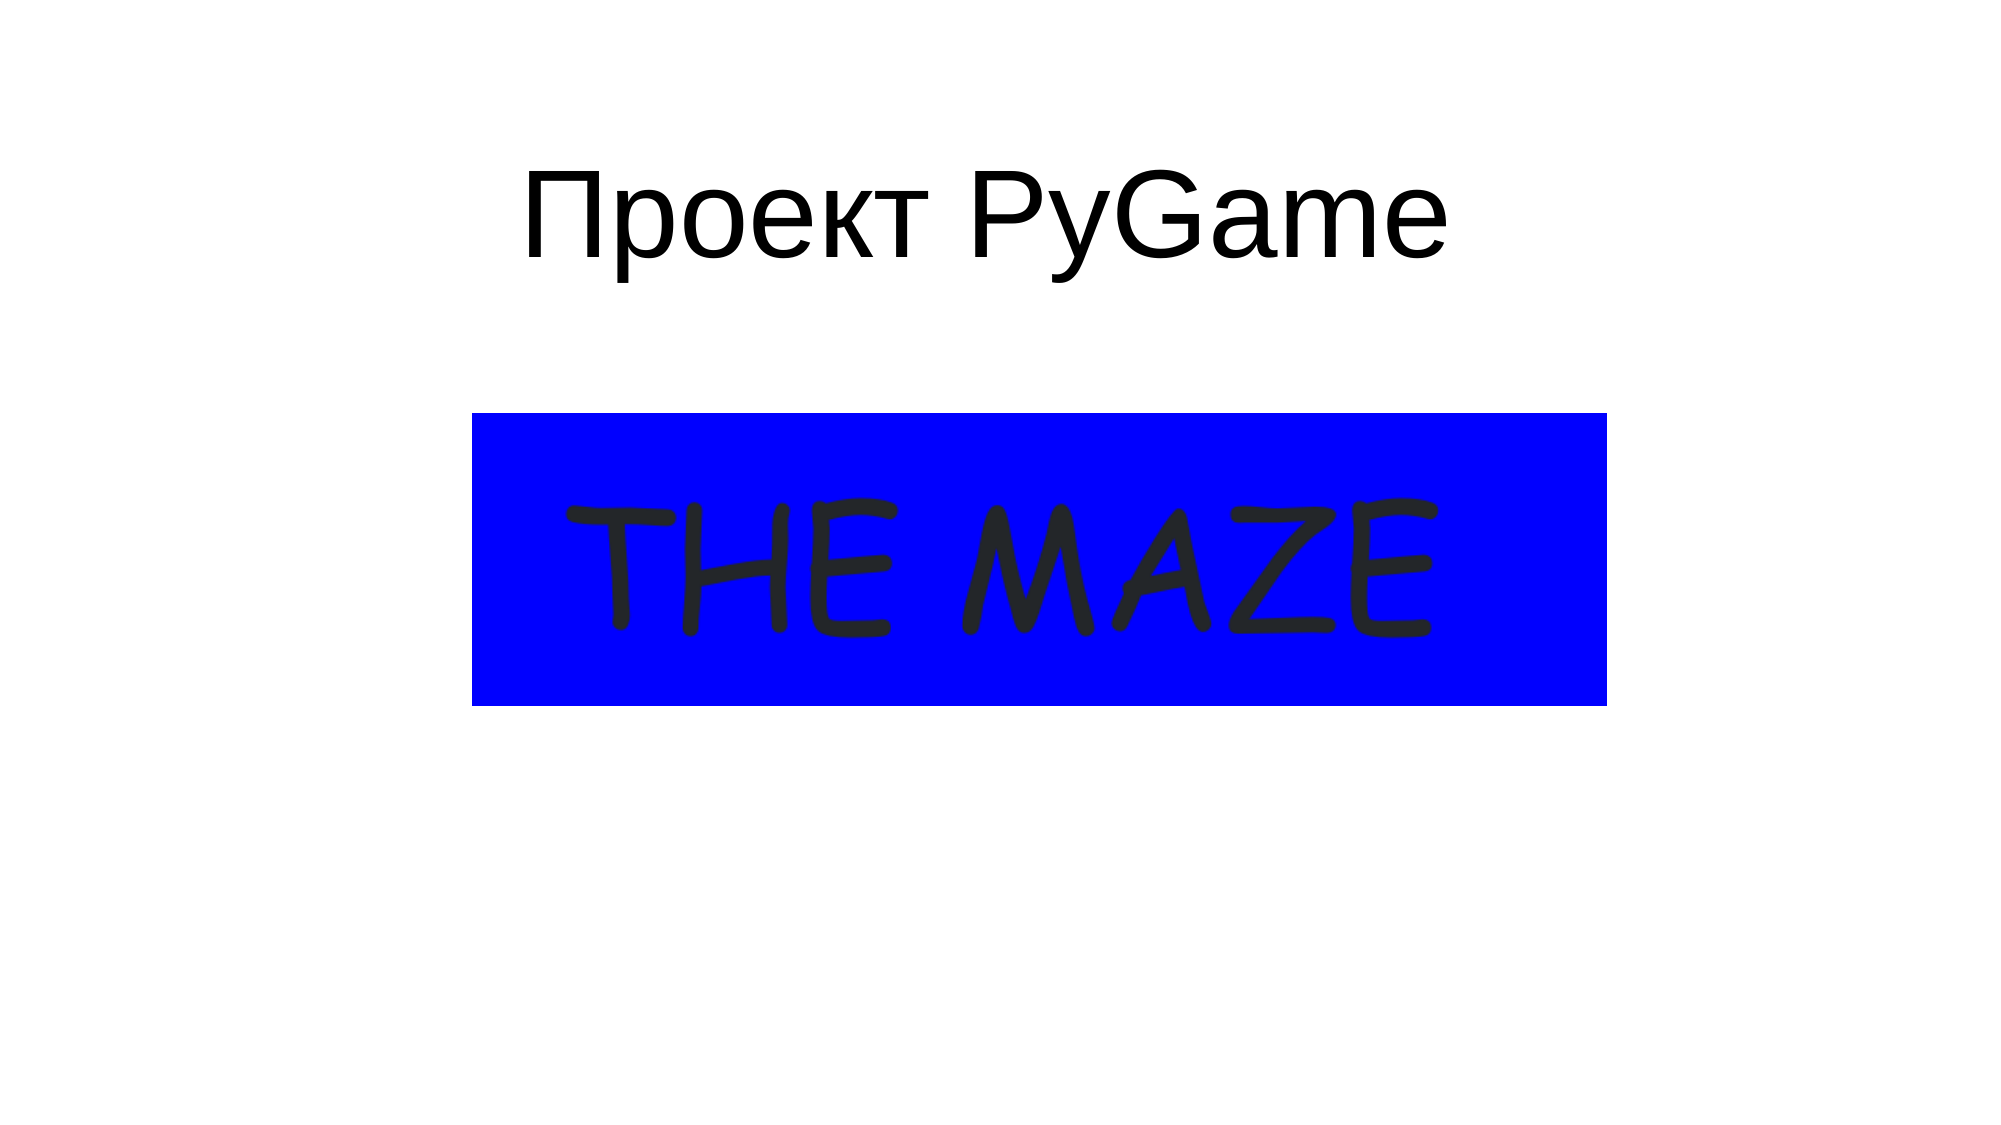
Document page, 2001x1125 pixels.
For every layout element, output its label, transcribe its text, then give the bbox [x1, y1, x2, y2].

title Проект PyGame [236, 21, 1737, 414]
picture [472, 413, 1607, 706]
